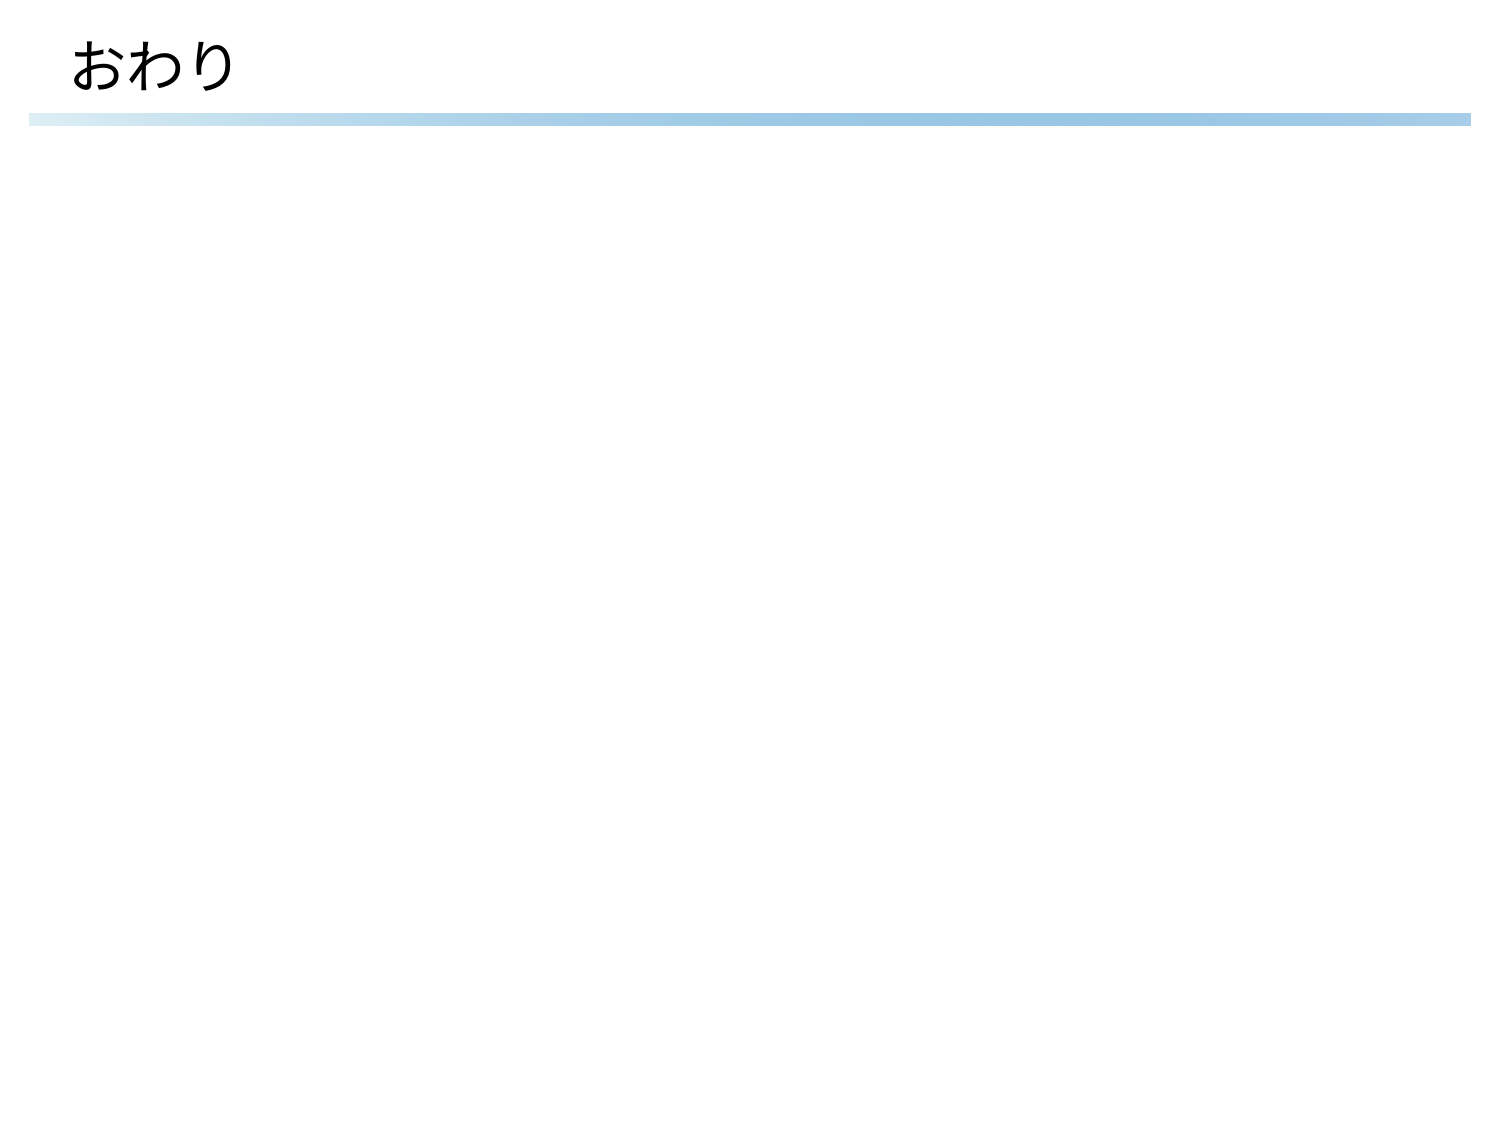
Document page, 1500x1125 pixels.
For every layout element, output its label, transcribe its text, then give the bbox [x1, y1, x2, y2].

title おわり [53, 19, 1425, 112]
